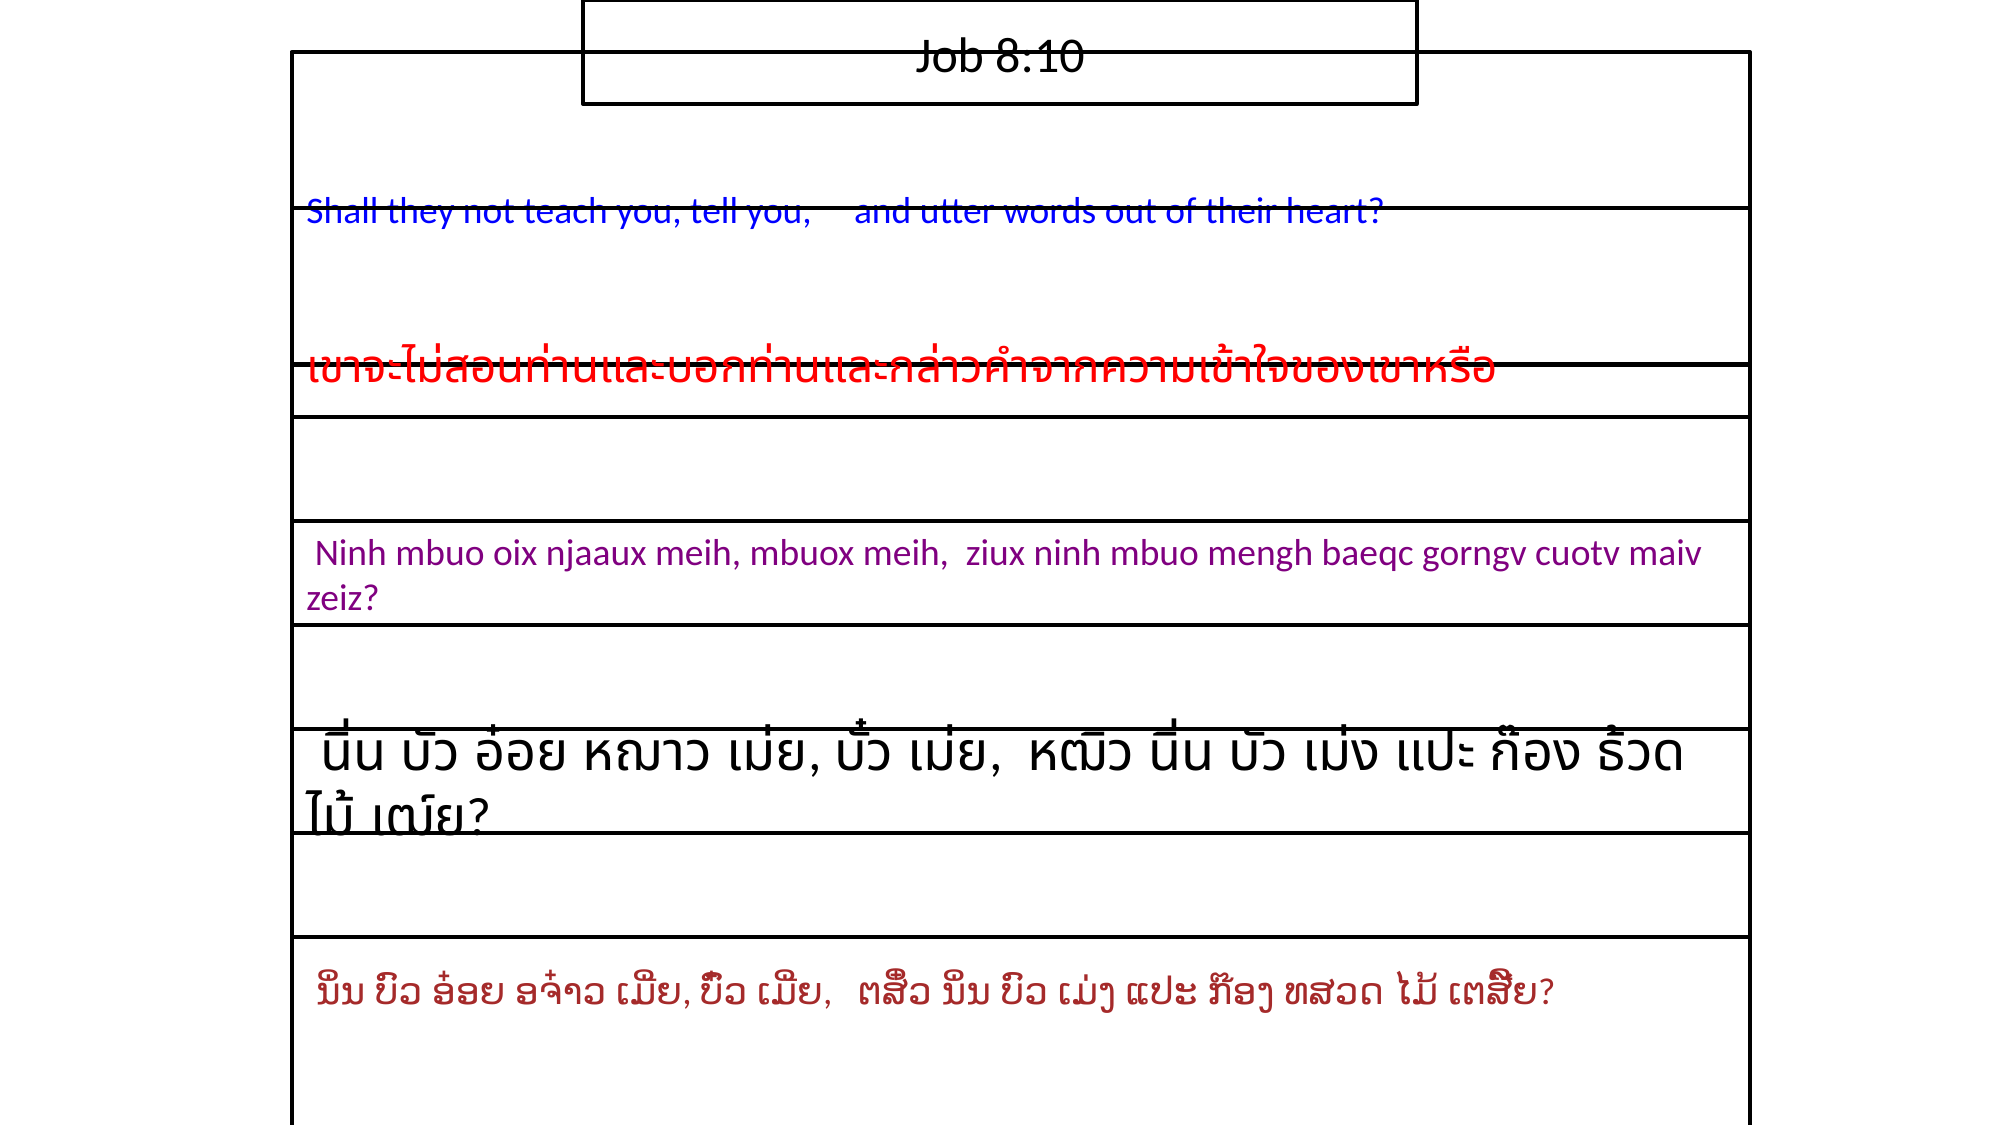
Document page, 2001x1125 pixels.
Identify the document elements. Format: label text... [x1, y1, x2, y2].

text_box Ninh mbuo oix njaaux meih, mbuox meih, ziux ninh mbuo mengh baeqc gorngv cuotv maiv zeiz? [290, 415, 1752, 623]
text_box ນິ່ນ ບົວ ອ໋ອຍ ອຈ໋າວ ເມີ່ຍ, ບົ໋ວ ເມີ່ຍ, ຕສິ໋ວ ນິ່ນ ບົວ ເມ່ງ ແປະ ກ໊ອງ ທສວດ ໄມ້ ເຕສີ໌ຍ? [290, 831, 1752, 1125]
text_box เขา​จะ​ไม่​สอน​ท่าน​และ​บอก​ท่านและ​กล่าว​คำ​จาก​ความ​เข้าใจ​ของ​เขา​หรือ [290, 206, 1752, 415]
text_box Job 8:10 [581, 0, 1419, 50]
text_box Shall they not teach you, tell you, and utter words out of their heart? [290, 50, 1752, 206]
text_box นิ่น บัว อ๋อย หฌาว เม่ย, บั๋ว เม่ย, หฒิว นิ่น บัว เม่ง แปะ ก๊อง ธ้วด ไม้ เฒ์ย? [290, 623, 1752, 831]
